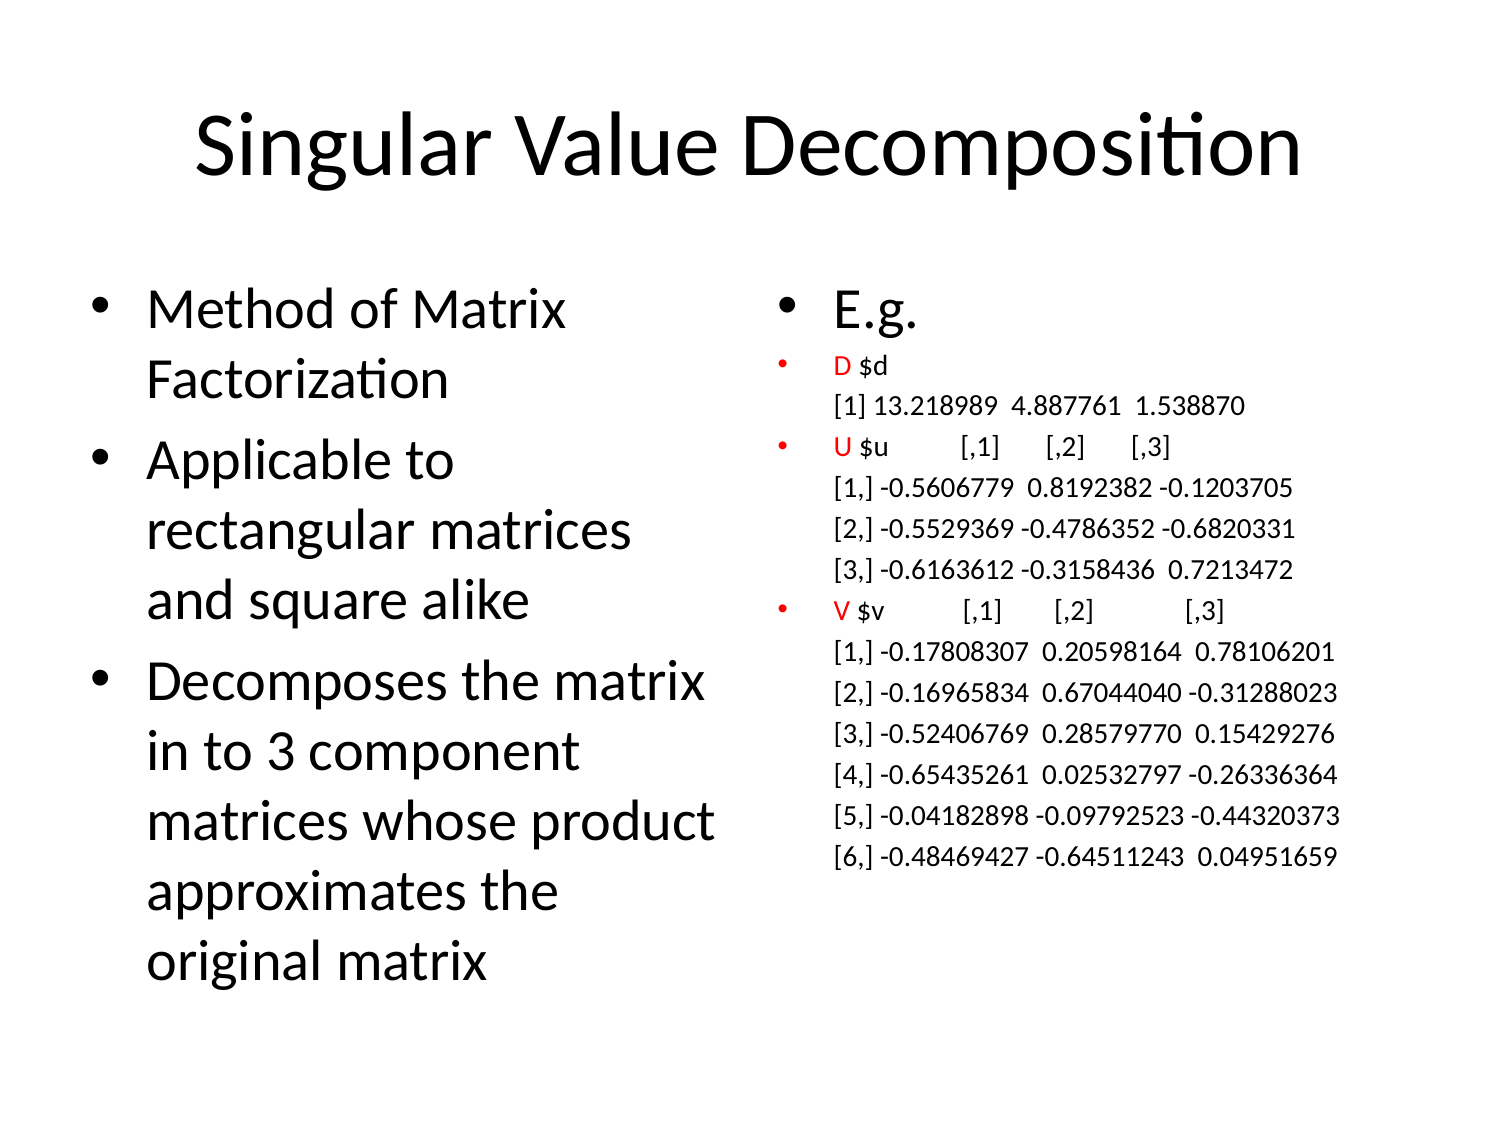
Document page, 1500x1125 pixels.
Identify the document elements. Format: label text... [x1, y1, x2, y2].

title Singular Value Decomposition [75, 45, 1425, 233]
list Method of Matrix Factorization Applicable to rectangular matrices and square alike Decomposes the matrix in to 3 component matrices whose product approximates the original matrix [75, 262, 738, 1005]
list E.g. D $d [1] 13.218989 4.887761 1.538870 U $u [,1] [,2] [,3] [1,] -0.5606779 0.8192382 -0.1203705 [2,] -0.5529369 -0.4786352 -0.6820331 [3,] -0.6163612 -0.3158436 0.7213472 V $v [,1] [,2] [,3] [1,] -0.17808307 0.20598164 0.78106201 [2,] -0.16965834 0.67044040 -0.31288023 [3,] -0.52406769 0.28579770 0.15429276 [4,] -0.65435261 0.02532797 -0.26336364 [5,] -0.04182898 -0.09792523 -0.44320373 [6,] -0.48469427 -0.64511243 0.04951659 [762, 262, 1425, 1005]
